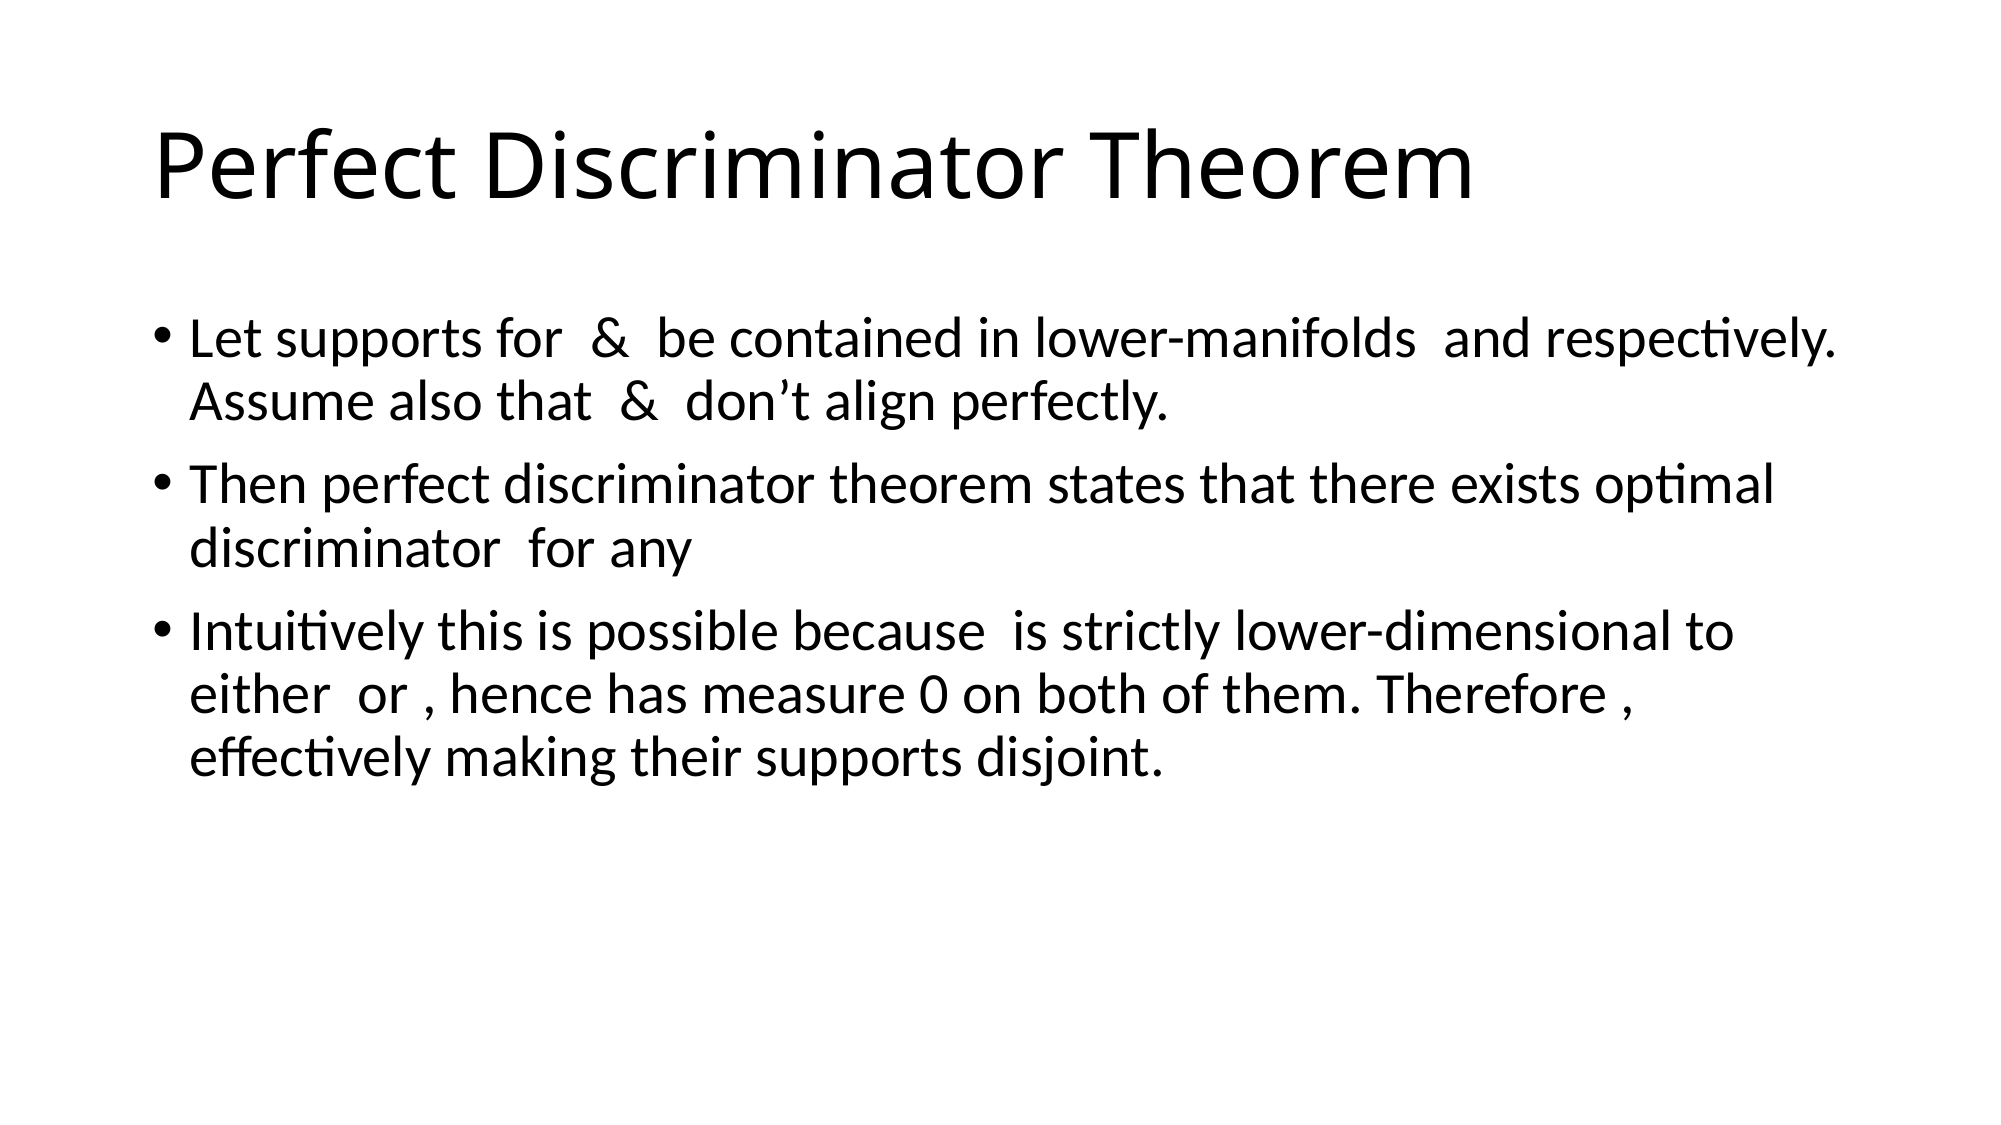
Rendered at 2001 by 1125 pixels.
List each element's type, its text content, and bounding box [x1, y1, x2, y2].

title Perfect Discriminator Theorem [137, 59, 1863, 278]
